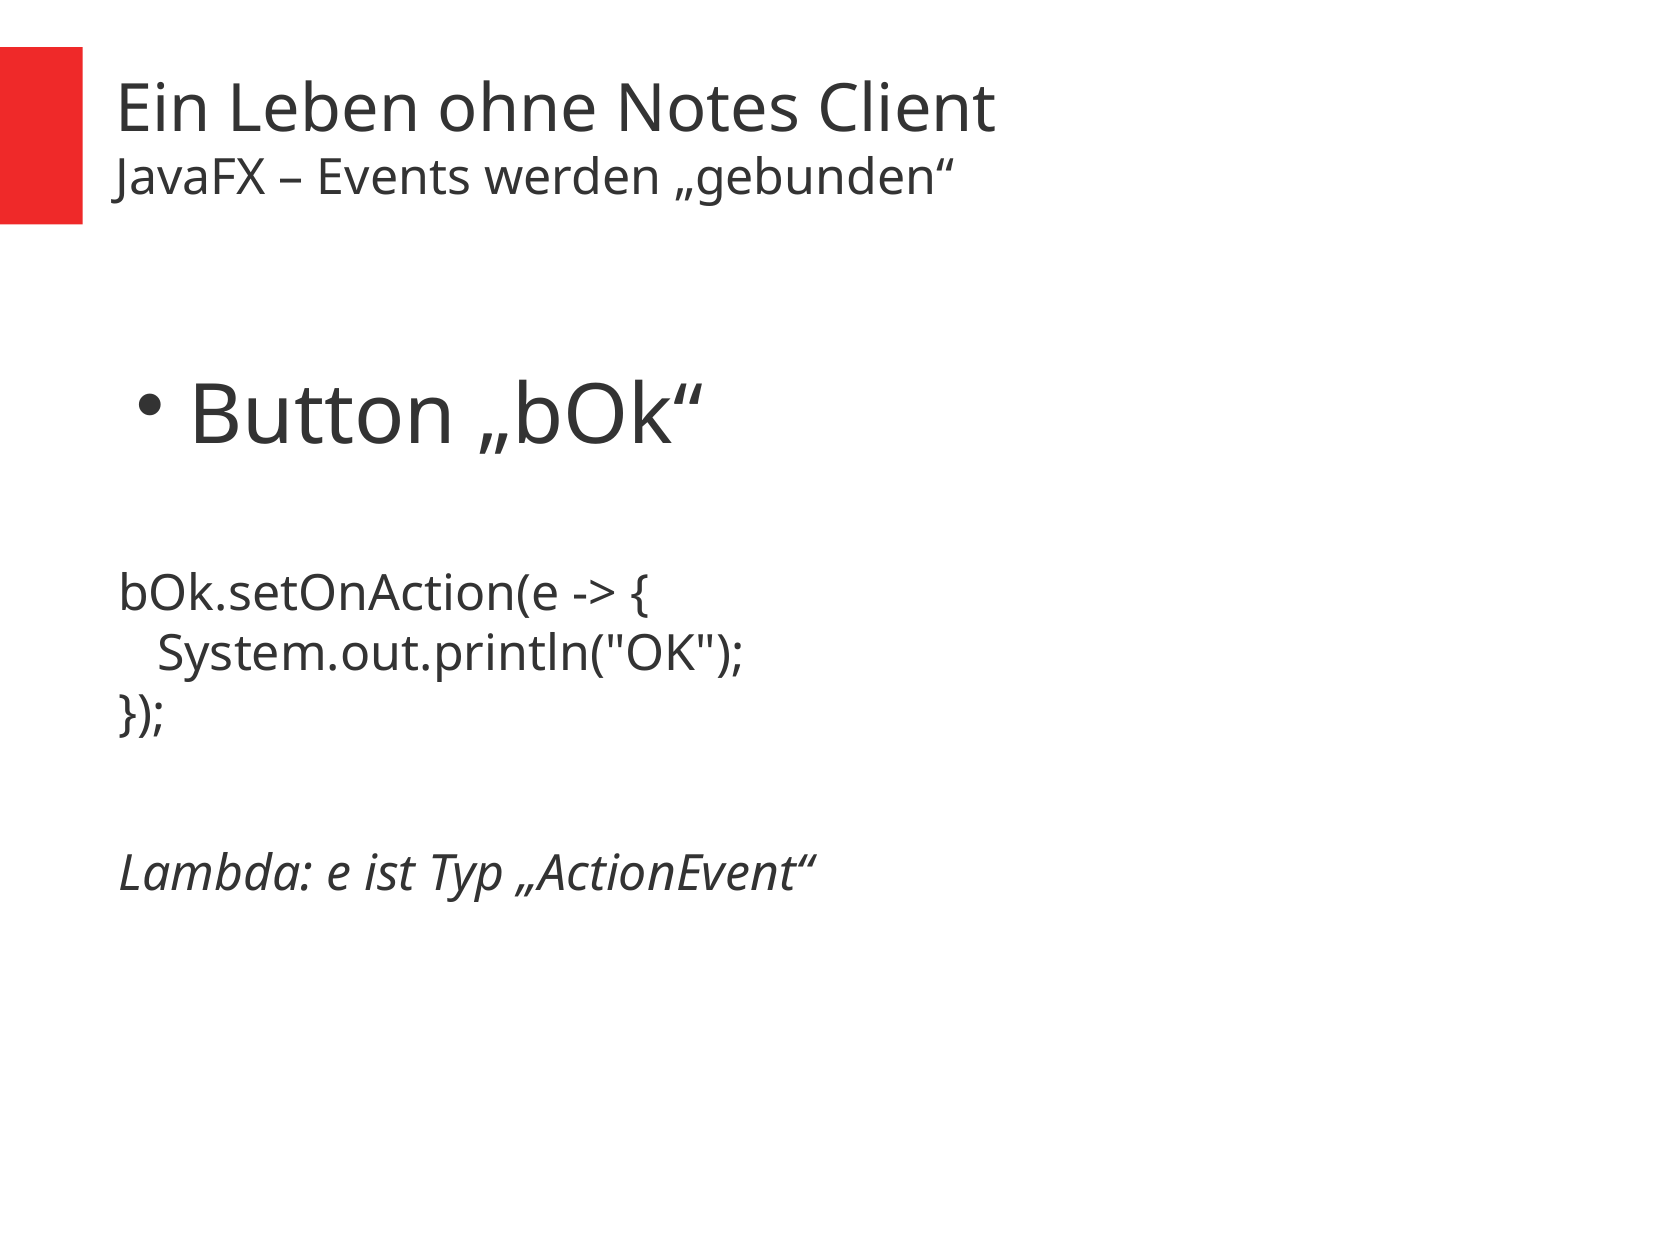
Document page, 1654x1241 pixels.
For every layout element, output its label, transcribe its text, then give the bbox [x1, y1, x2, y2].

text_box Button „bOk“ bOk.setOnAction(e -> { System.out.println("OK"); }); Lambda: e ist Typ „ActionEvent“ [118, 360, 1536, 1080]
text_box Ein Leben ohne Notes Client JavaFX – Events werden „gebunden“ [115, 45, 1569, 225]
